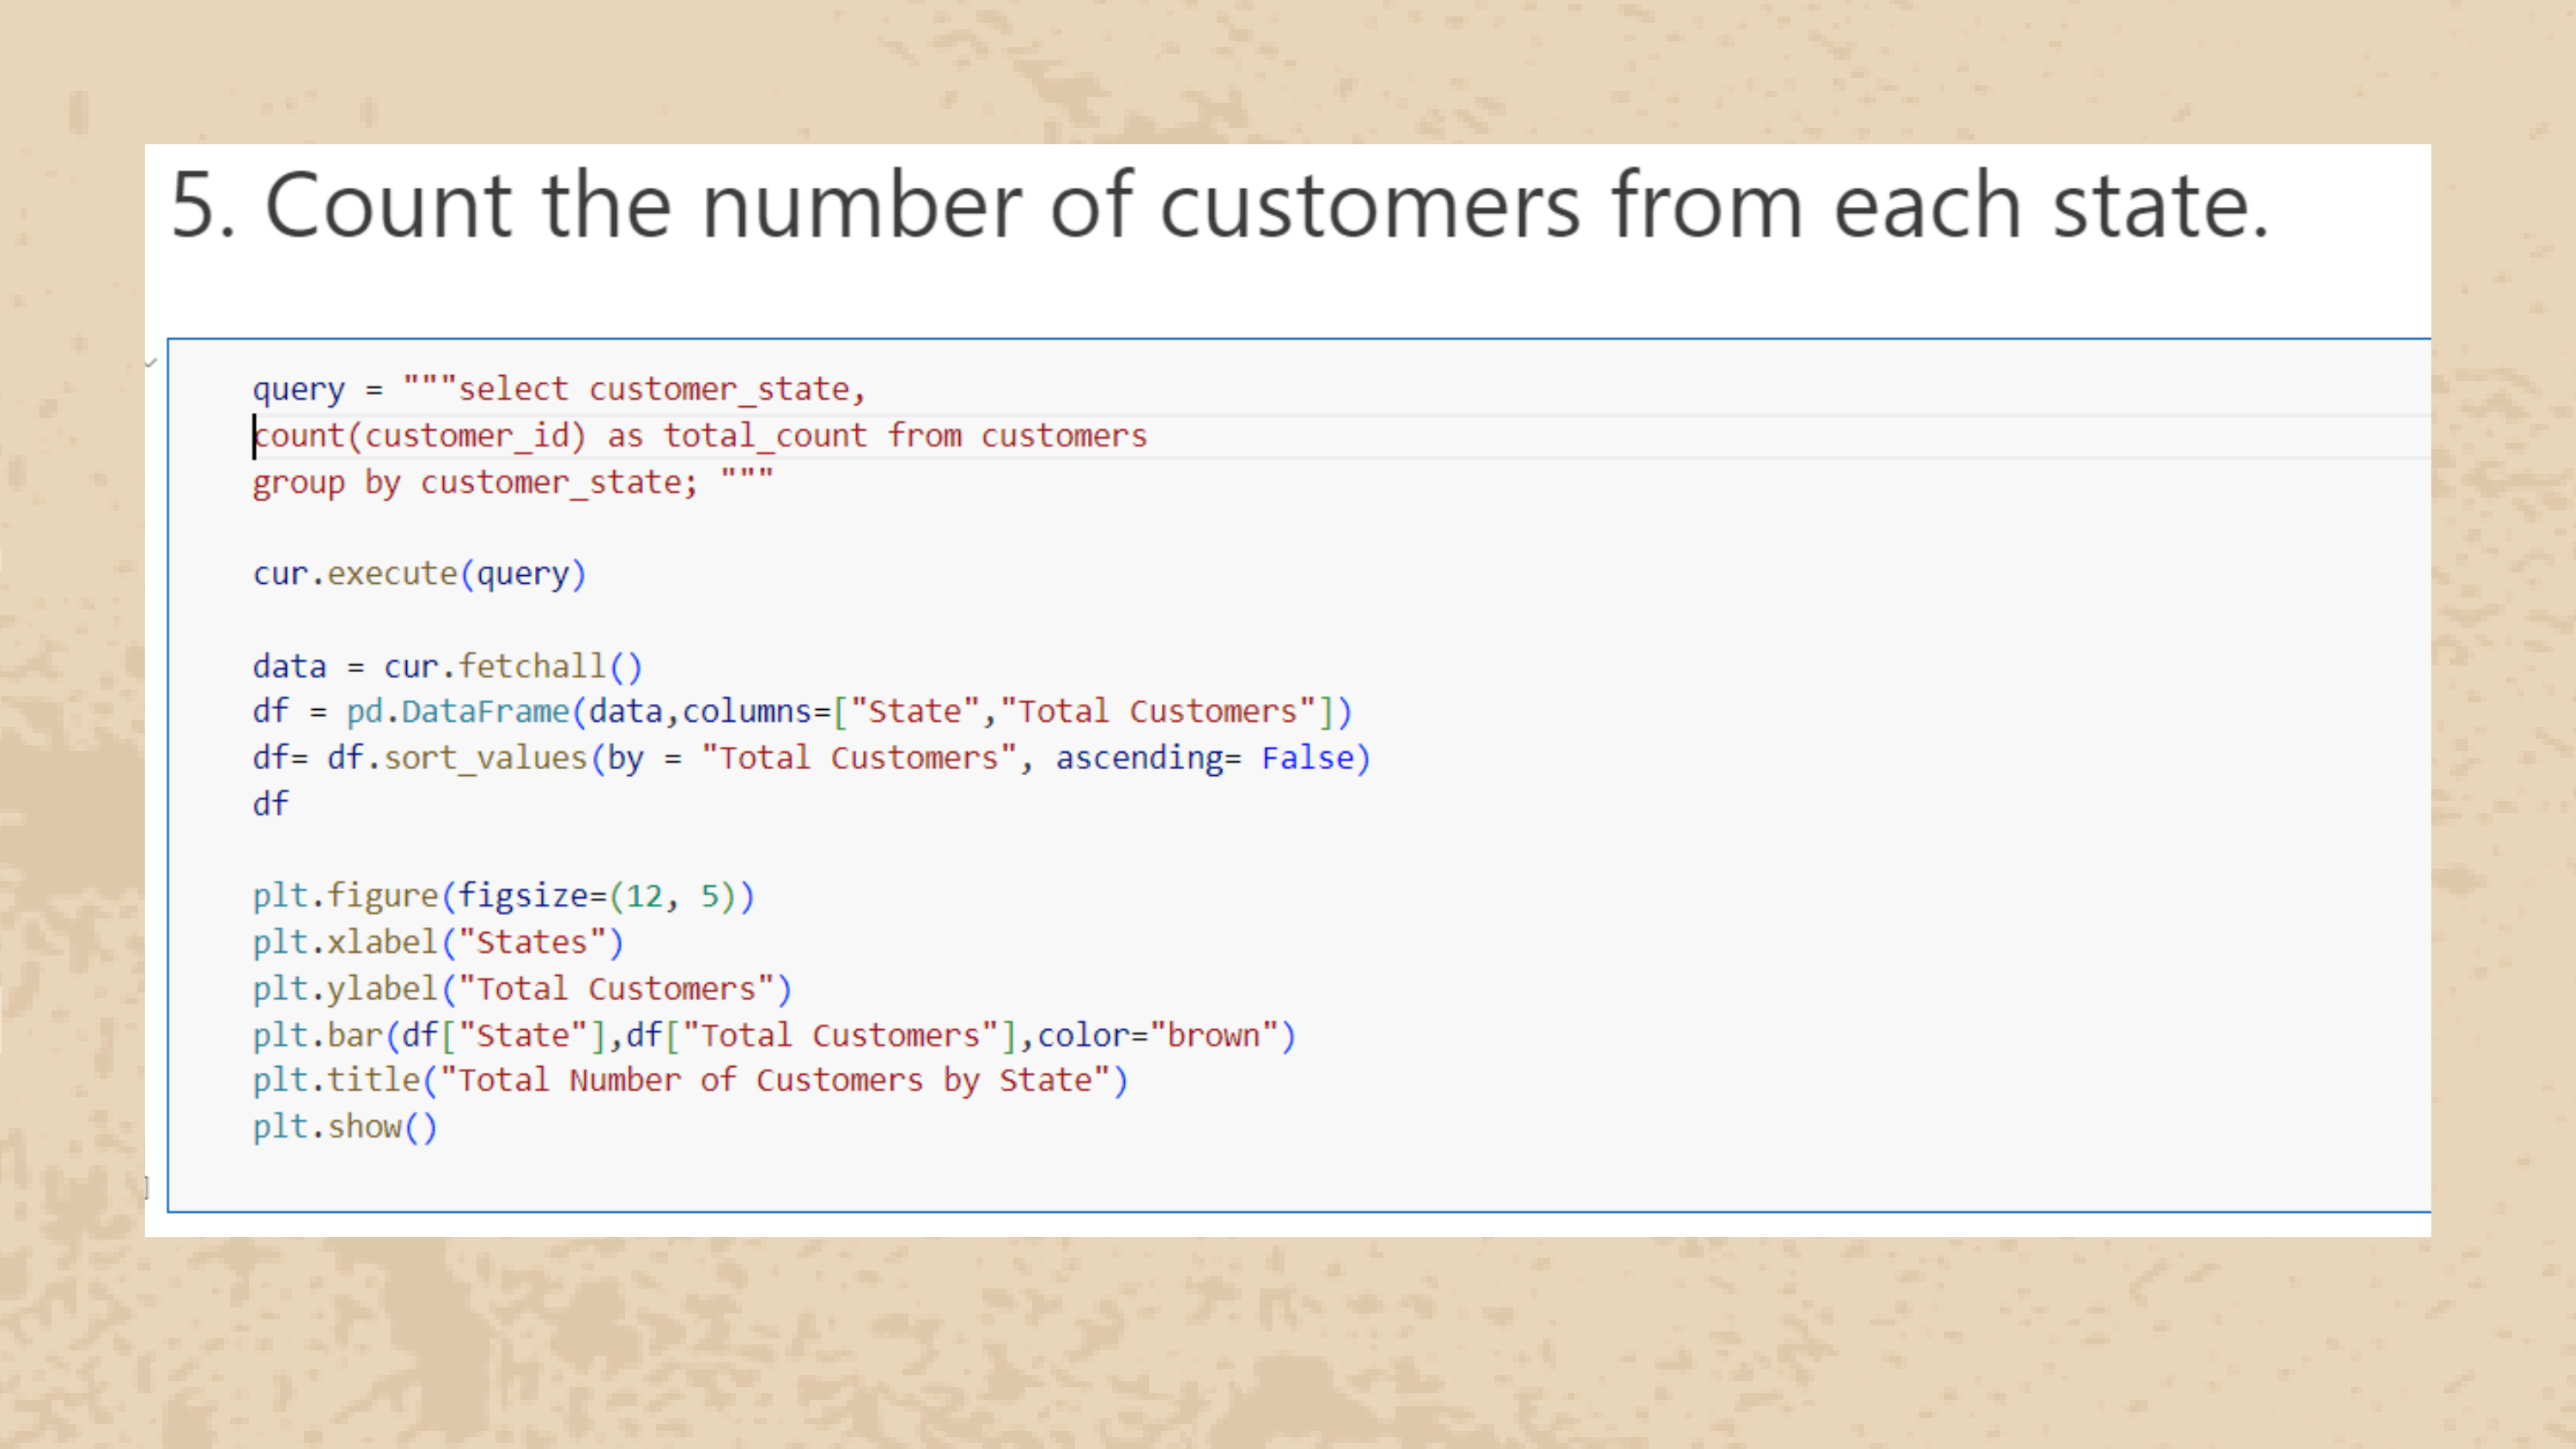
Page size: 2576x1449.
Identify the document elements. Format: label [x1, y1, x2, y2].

text_box [0, 0, 2576, 1449]
text_box [144, 144, 2432, 1237]
